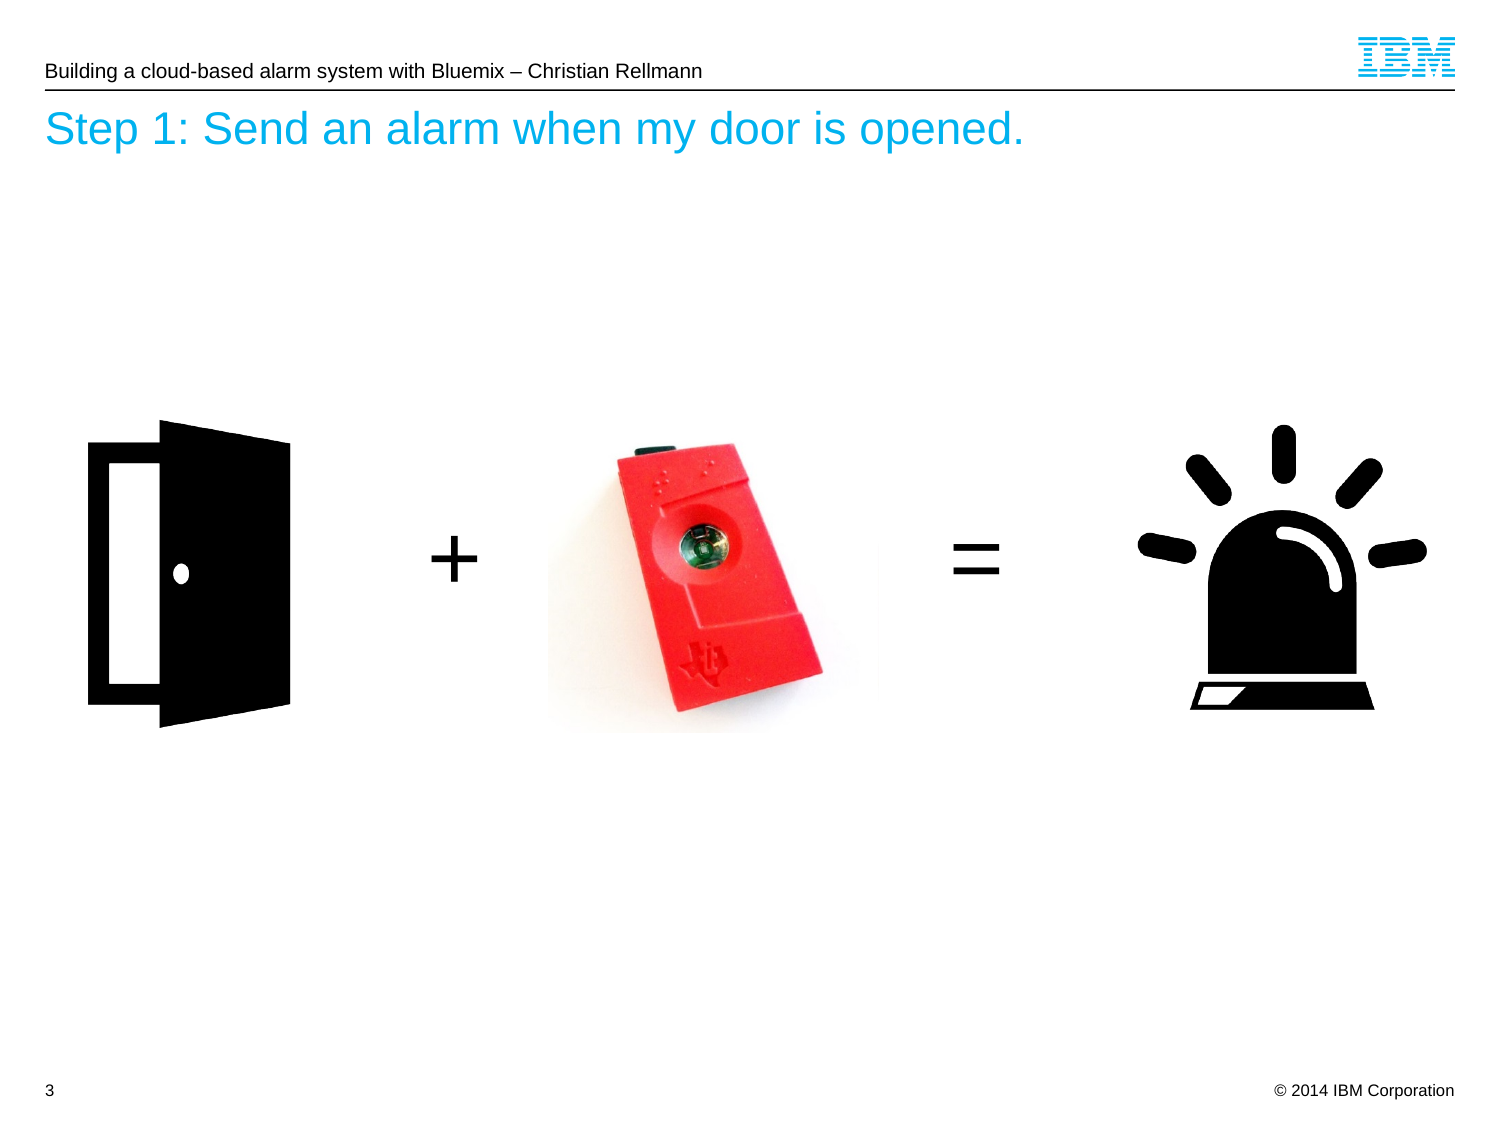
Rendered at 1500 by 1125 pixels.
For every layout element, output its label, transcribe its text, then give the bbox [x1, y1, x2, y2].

text_box + = [883, 502, 1124, 666]
picture [29, 414, 349, 734]
text_box 3 [29, 1072, 90, 1103]
picture [1129, 414, 1435, 721]
text_box Step 1: Send an alarm when my door is opened. [29, 97, 1455, 218]
text_box + = [386, 502, 543, 666]
picture [1358, 37, 1455, 77]
picture [548, 421, 879, 734]
